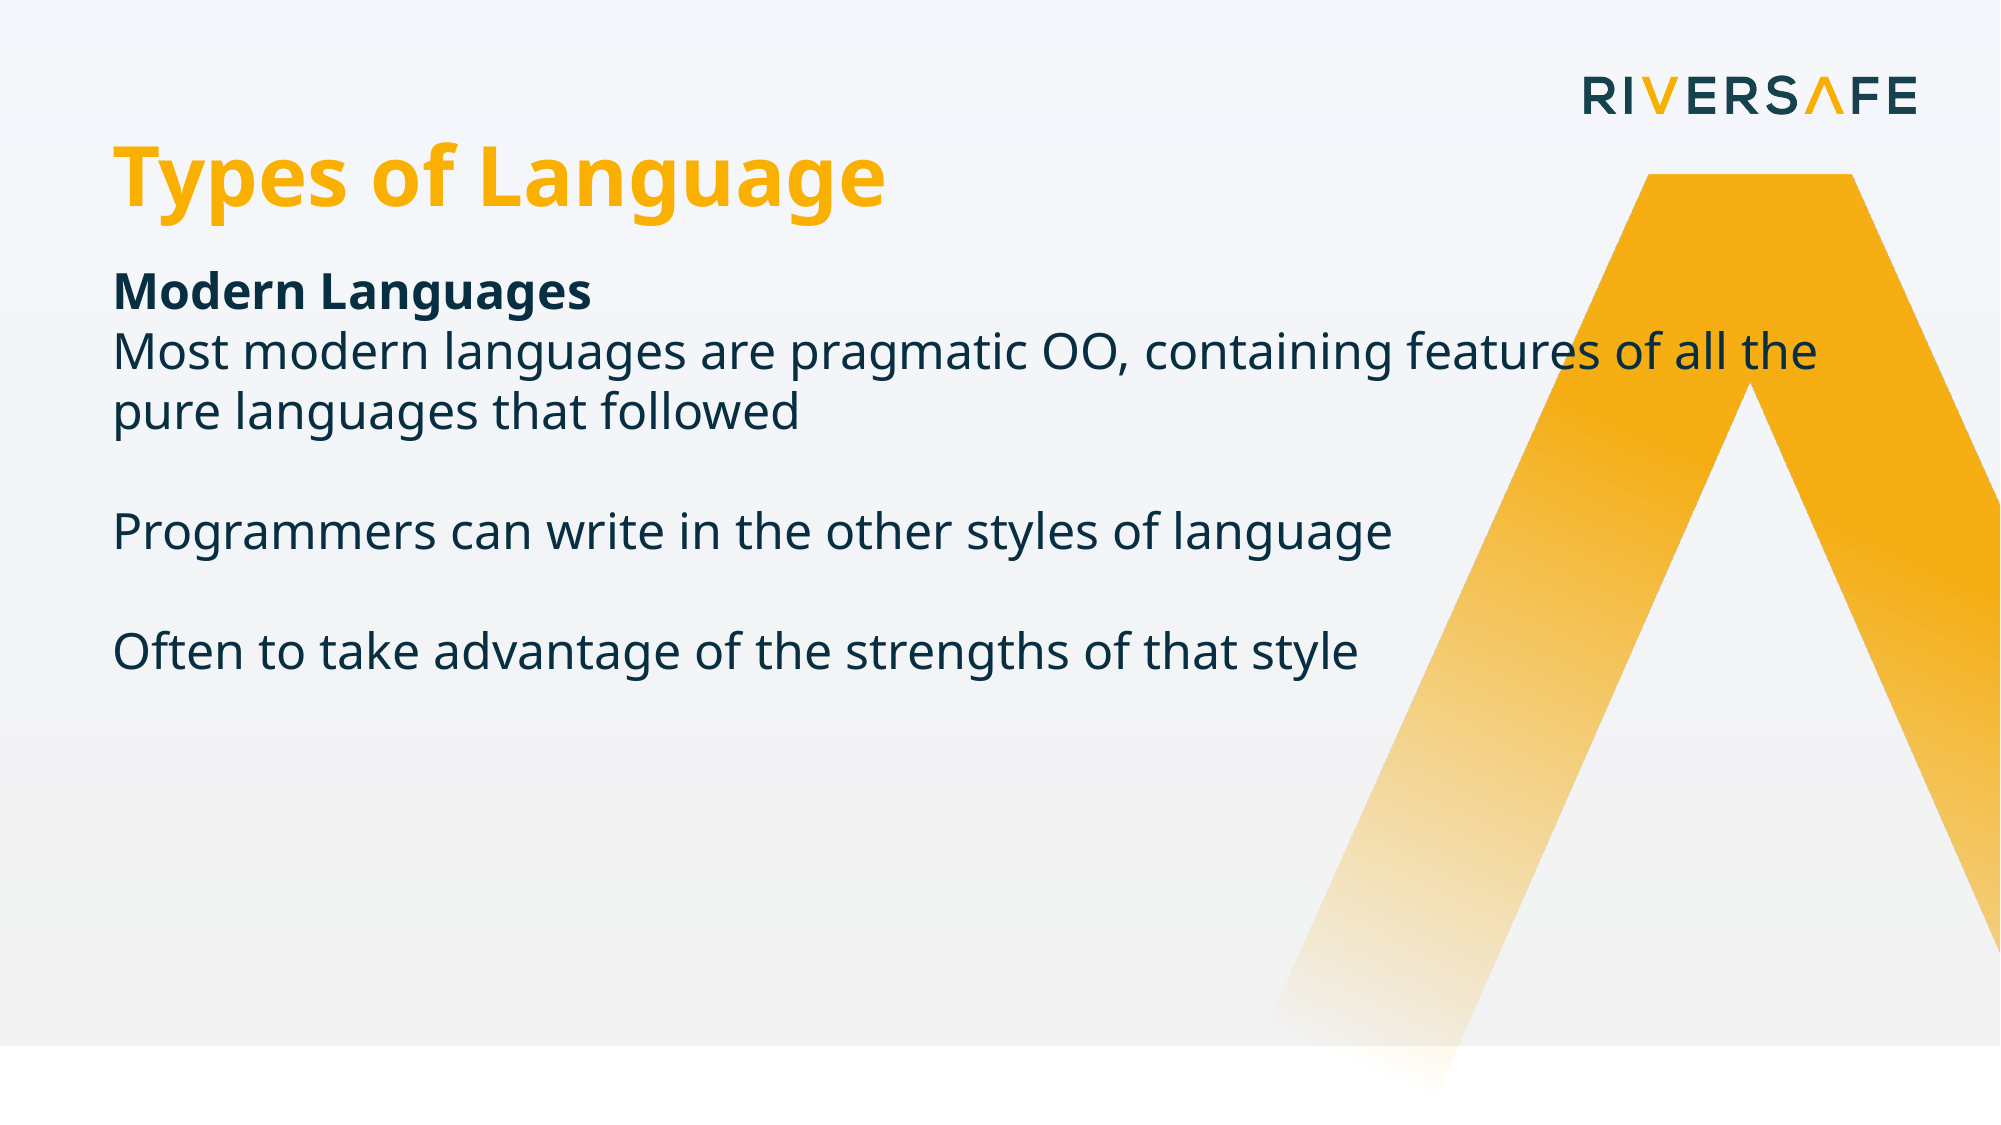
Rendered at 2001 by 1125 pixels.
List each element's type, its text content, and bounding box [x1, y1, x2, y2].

picture [1584, 75, 1916, 115]
text_box Types of Language [97, 126, 1497, 207]
text_box Modern Languages Most modern languages are pragmatic OO, containing features of all the pure languages that followed Programmers can write in the other styles of language Often to take advantage of the strengths of that style [97, 252, 1898, 382]
picture [1206, 174, 2001, 1125]
